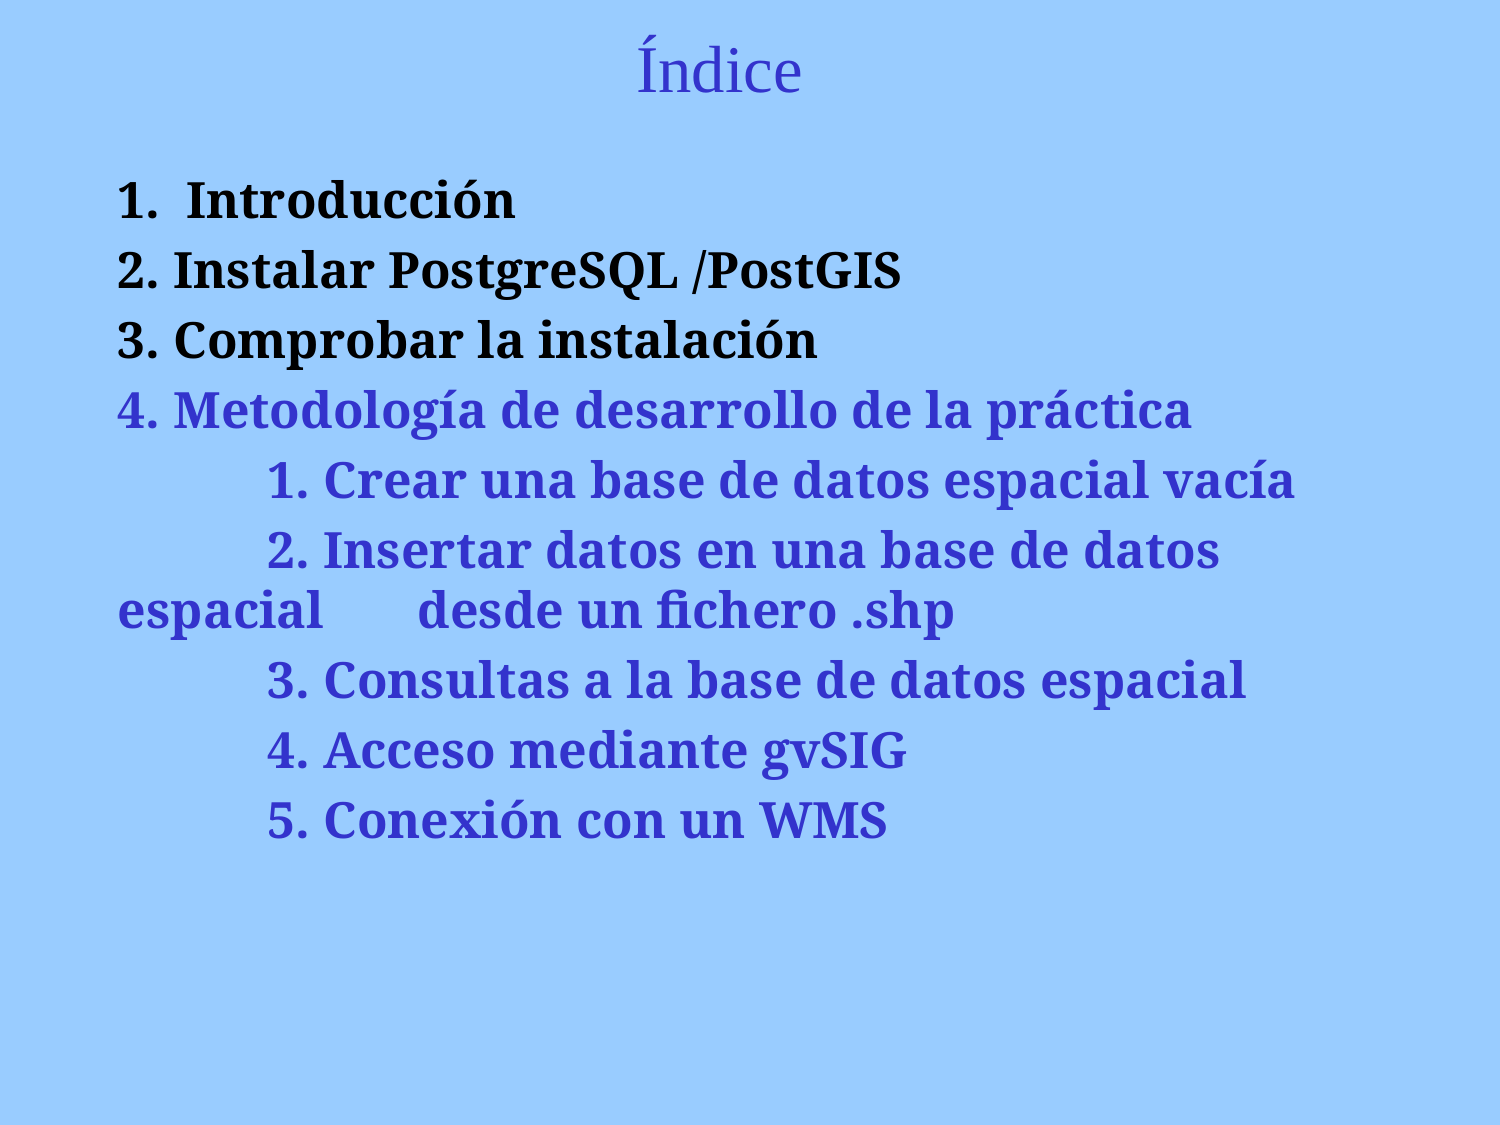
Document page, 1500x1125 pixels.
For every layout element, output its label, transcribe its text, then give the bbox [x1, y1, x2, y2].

title Índice [64, 19, 1376, 114]
list 1. Introducción 2. Instalar PostgreSQL /PostGIS 3. Comprobar la instalación 4. Metodología de desarrollo de la práctica 1. Crear una base de datos espacial vacía 2. Insertar datos en una base de datos espacial desde un fichero .shp 3. Consultas a la base de datos espacial 4. Acceso mediante gvSIG 5. Conexión con un WMS [100, 160, 1376, 836]
